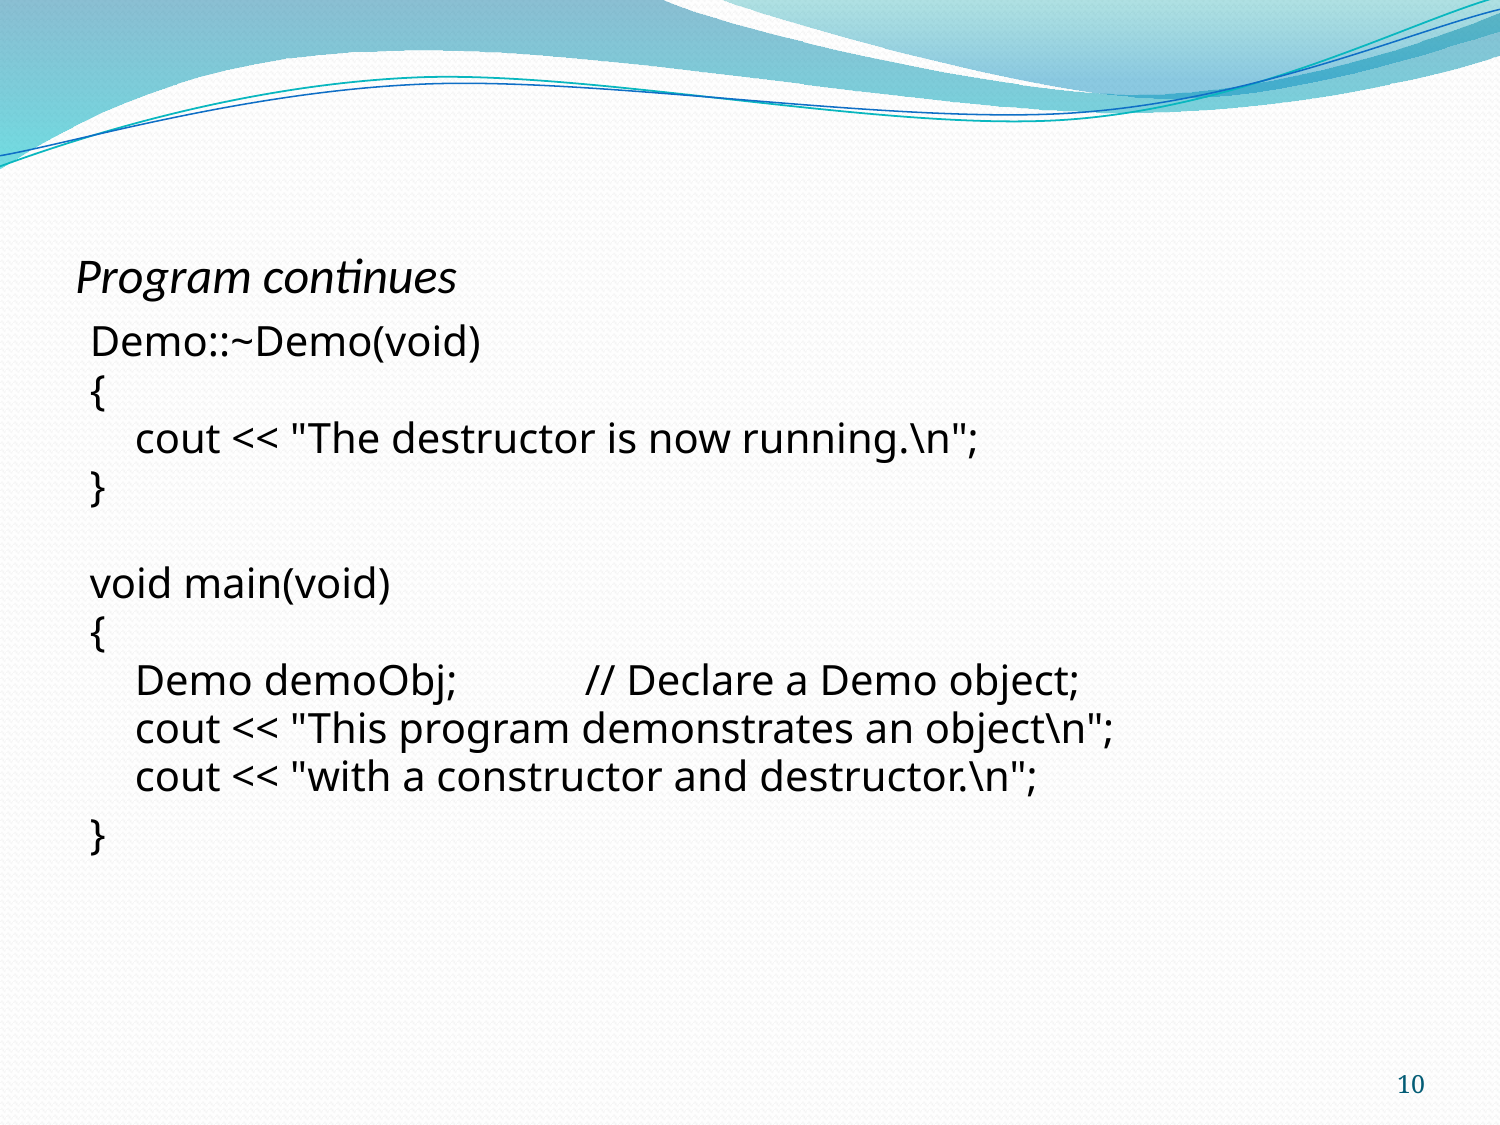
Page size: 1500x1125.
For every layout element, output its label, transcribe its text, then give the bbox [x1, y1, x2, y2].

title Program continues [75, 115, 1425, 303]
slide_number 10 [1299, 1042, 1425, 1103]
list Demo::~Demo(void) { cout << "The destructor is now running.\n"; } void main(void) { Demo demoObj; // Declare a Demo object; cout << "This program demonstrates an object\n"; cout << "with a constructor and destructor.\n"; } [75, 317, 1425, 1038]
